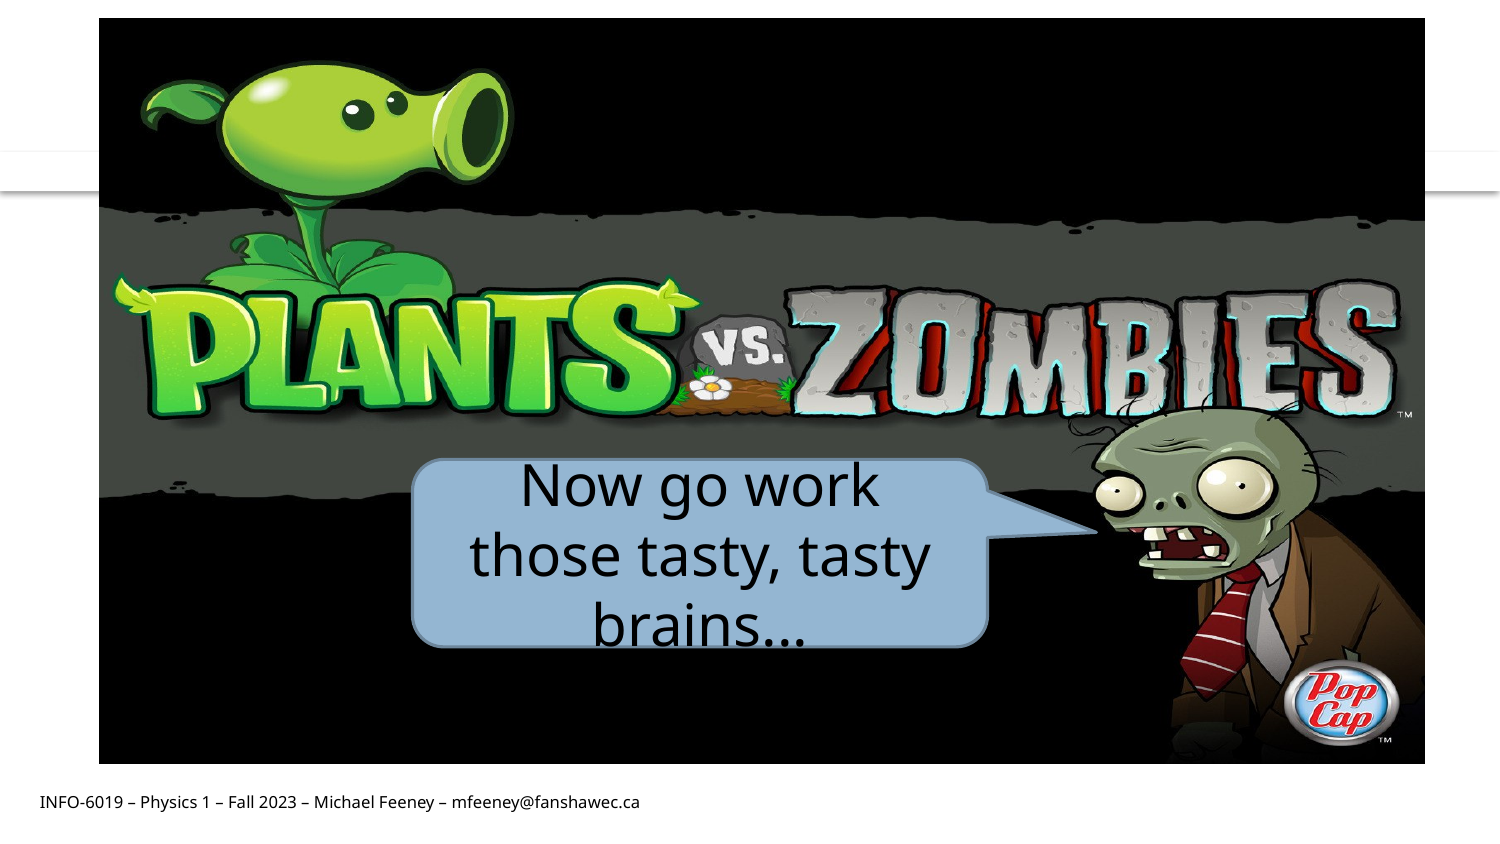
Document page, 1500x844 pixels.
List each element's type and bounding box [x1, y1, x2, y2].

picture [99, 18, 1426, 765]
